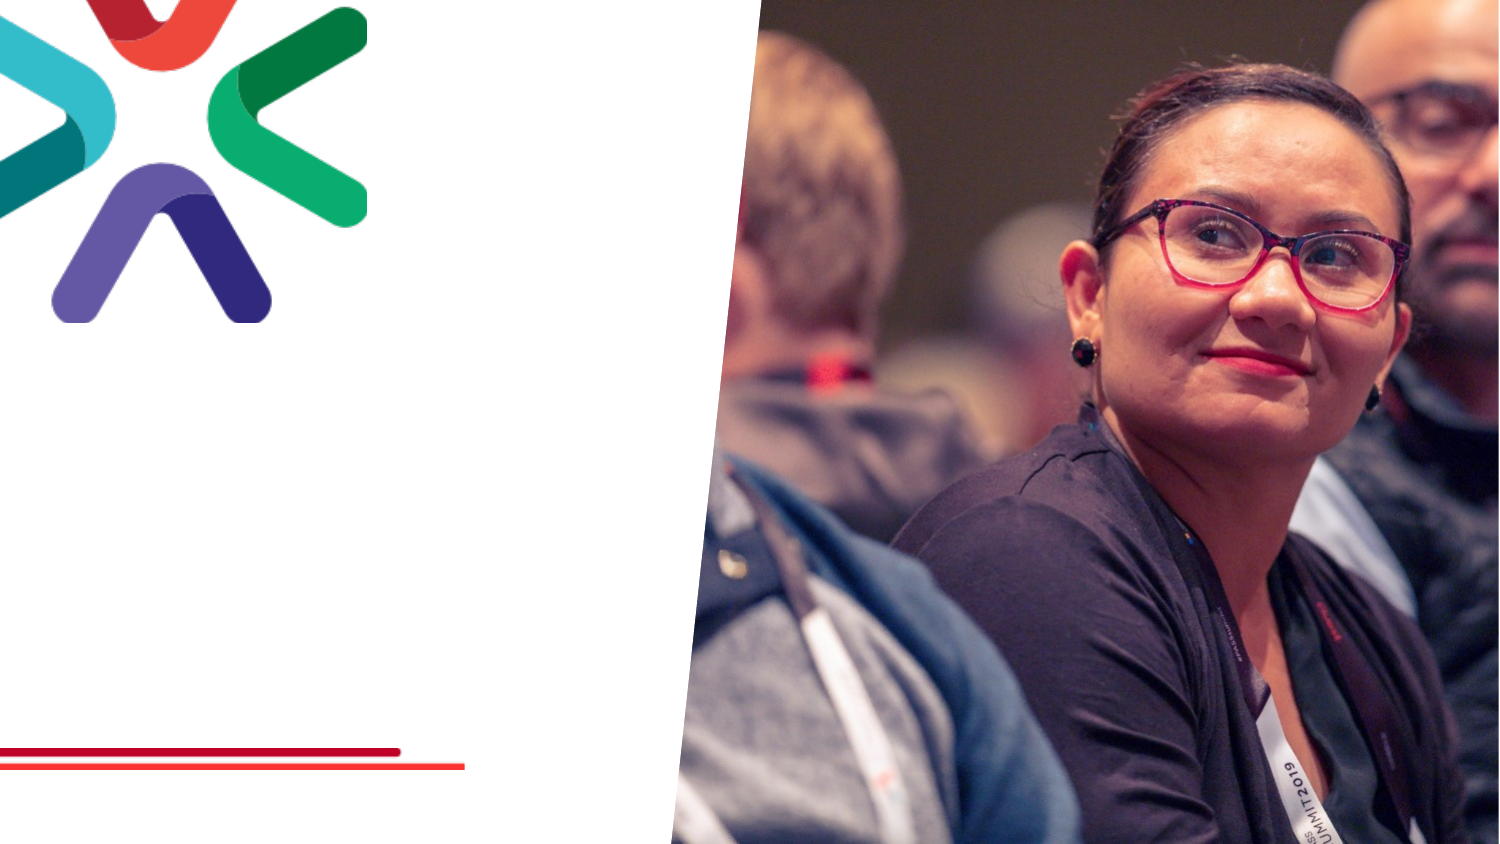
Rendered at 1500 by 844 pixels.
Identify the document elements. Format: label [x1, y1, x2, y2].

picture [672, 0, 1499, 844]
